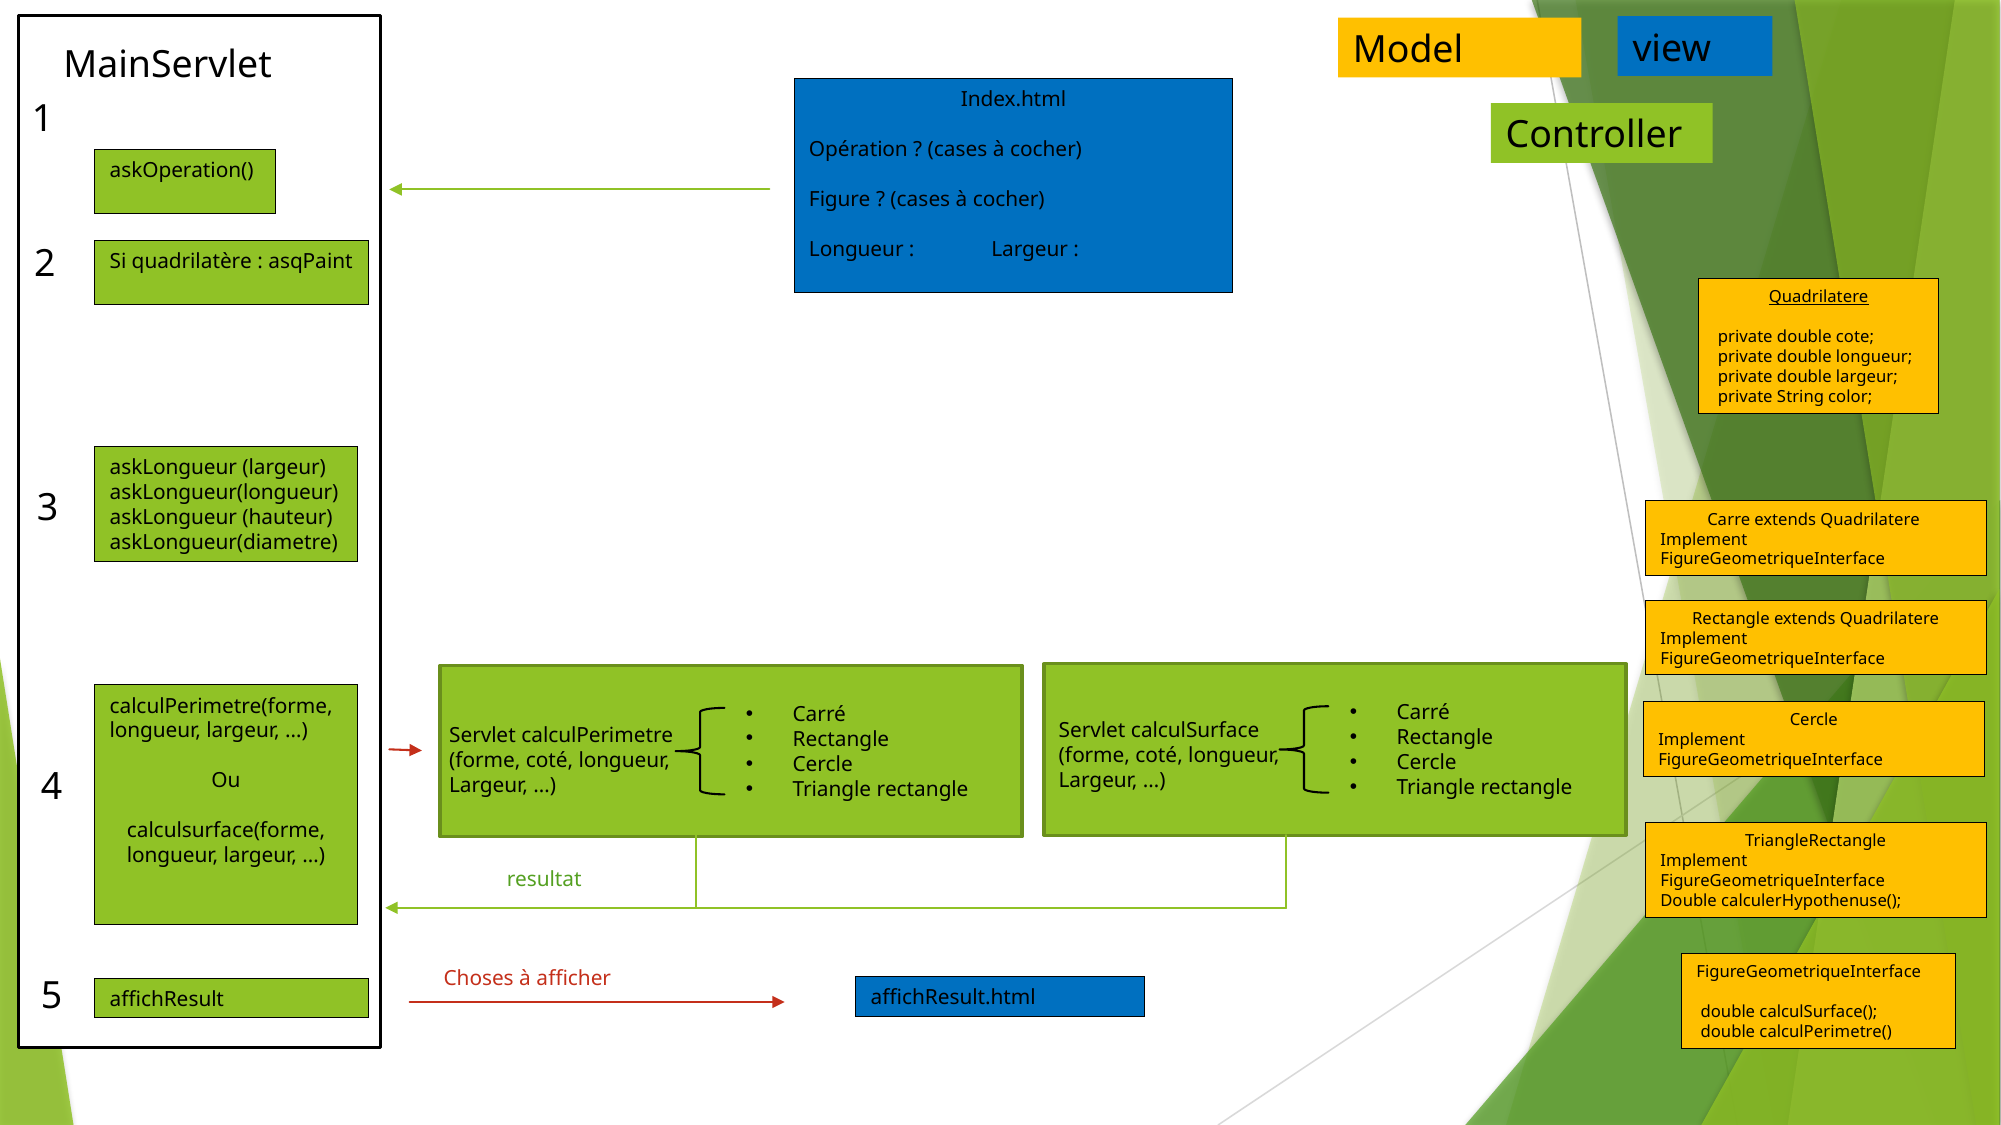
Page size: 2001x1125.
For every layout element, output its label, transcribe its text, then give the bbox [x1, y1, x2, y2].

text_box affichResult [94, 978, 369, 1018]
text_box TriangleRectangle Implement FigureGeometriqueInterface Double calculerHypothenuse(); [1645, 822, 1987, 918]
text_box FigureGeometriqueInterface double calculSurface(); double calculPerimetre() [1681, 953, 1956, 1049]
text_box [17, 14, 382, 1049]
text_box Index.html Opération ? (cases à cocher) Figure ? (cases à cocher) Longueur : Largeur : [794, 78, 1233, 293]
text_box Model [1338, 17, 1582, 78]
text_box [1043, 663, 1696, 836]
text_box Choses à afficher [429, 957, 755, 998]
text_box askOperation() [94, 149, 276, 214]
text_box 5 [26, 963, 71, 1024]
text_box Carre extends Quadrilatere Implement FigureGeometriqueInterface [1645, 500, 1987, 576]
text_box Cercle Implement FigureGeometriqueInterface [1699, 701, 1985, 777]
text_box Si quadrilatère : asqPaint [94, 240, 369, 305]
text_box 2 [19, 231, 65, 292]
text_box Rectangle extends Quadrilatere Implement FigureGeometriqueInterface [1645, 600, 1987, 675]
text_box MainServlet [48, 32, 358, 93]
text_box calculPerimetre(forme, longueur, largeur, …) Ou calculsurface(forme, longueur, largeur, …) [94, 684, 358, 925]
text_box Quadrilatere private double cote; private double longueur; private double largeur; private String color; [1698, 278, 1939, 414]
text_box resultat [492, 858, 690, 899]
text_box view [1617, 16, 1773, 76]
text_box 3 [22, 475, 68, 536]
text_box askLongueur (largeur) askLongueur(longueur) askLongueur (hauteur) askLongueur(diametre) [94, 446, 358, 562]
text_box affichResult.html [855, 976, 1145, 1017]
text_box 1 [17, 86, 62, 146]
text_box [433, 664, 1092, 838]
text_box 4 [26, 754, 71, 815]
text_box Controller [1490, 103, 1713, 163]
